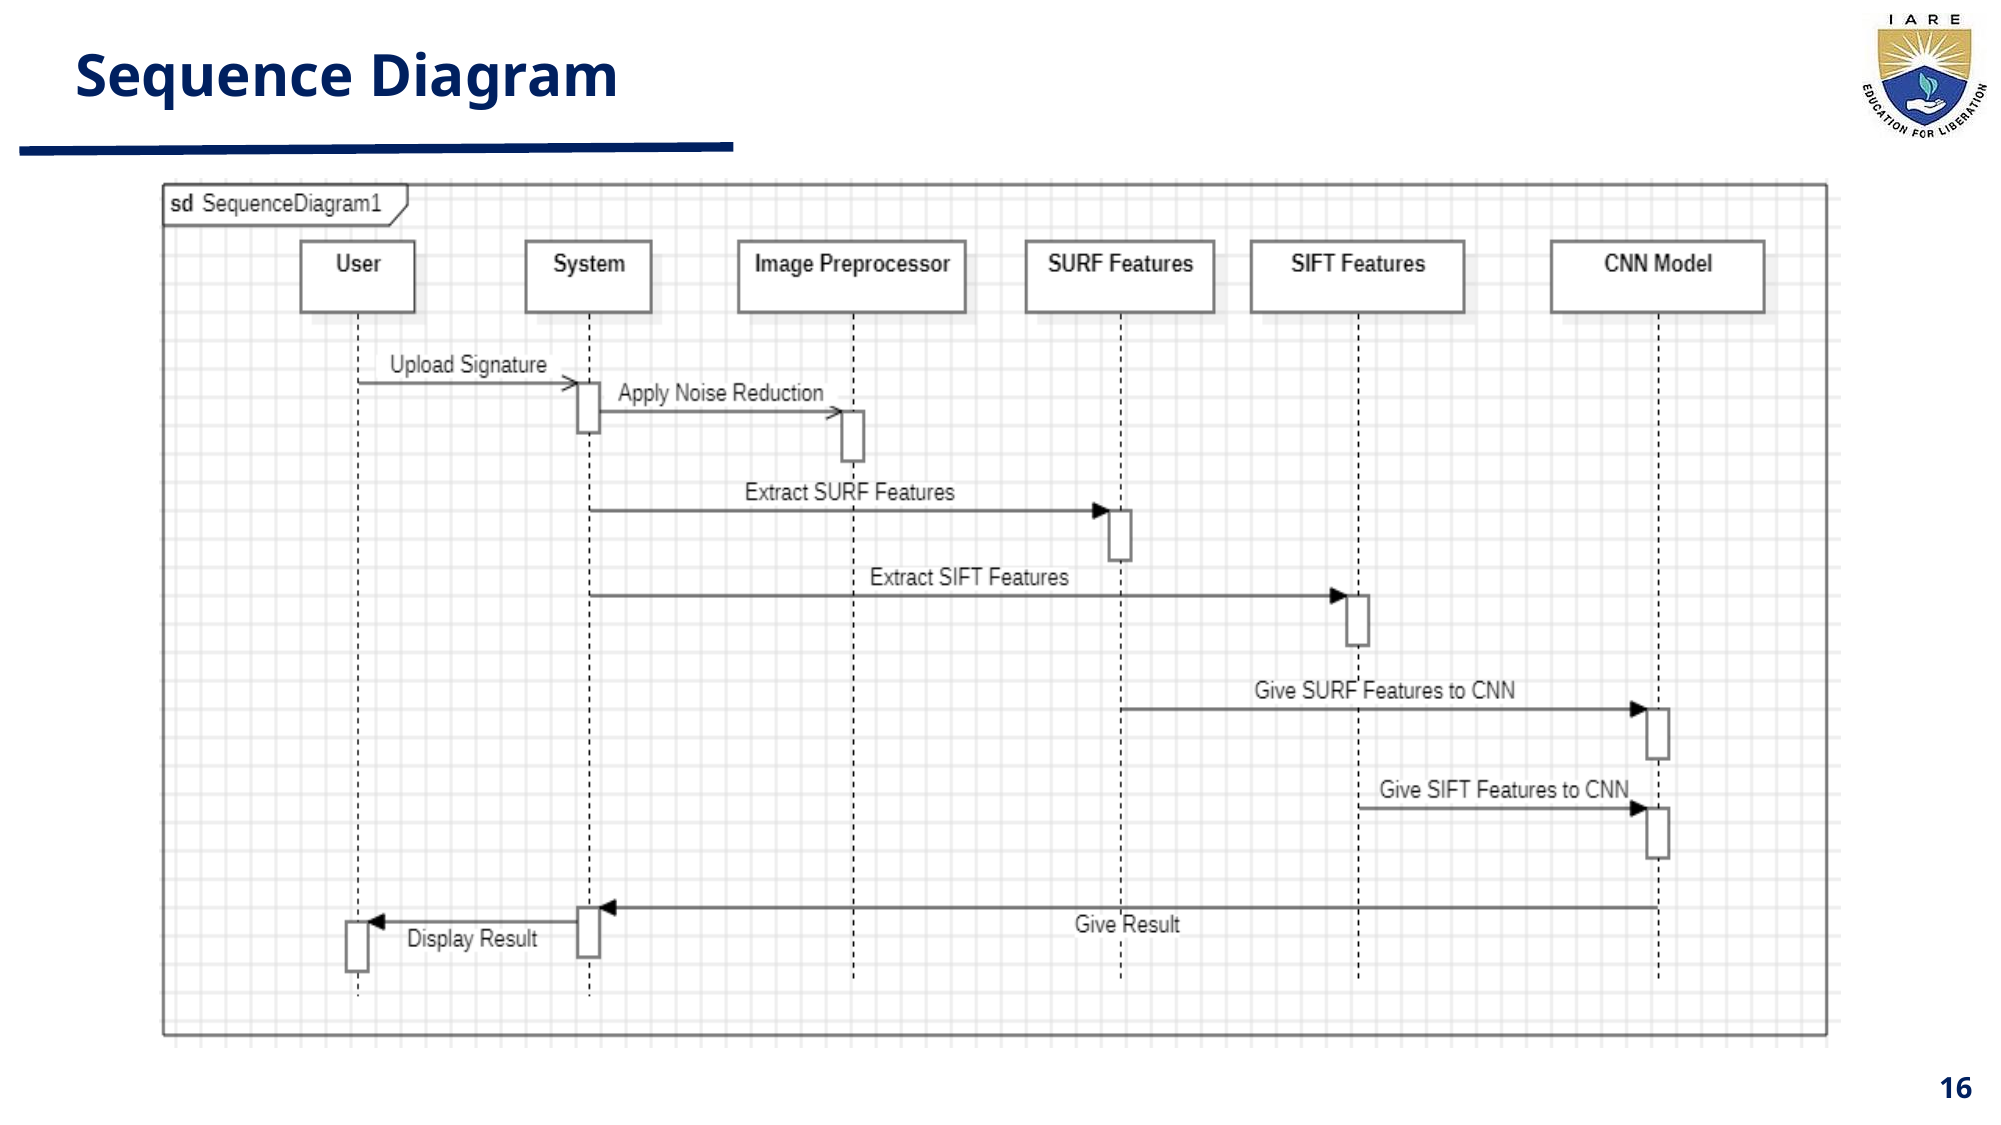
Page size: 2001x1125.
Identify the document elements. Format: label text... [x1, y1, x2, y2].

picture [1862, 13, 1988, 147]
picture [159, 178, 1841, 1048]
title Sequence Diagram [60, 28, 1664, 127]
slide_number 16 [1537, 1059, 1988, 1120]
